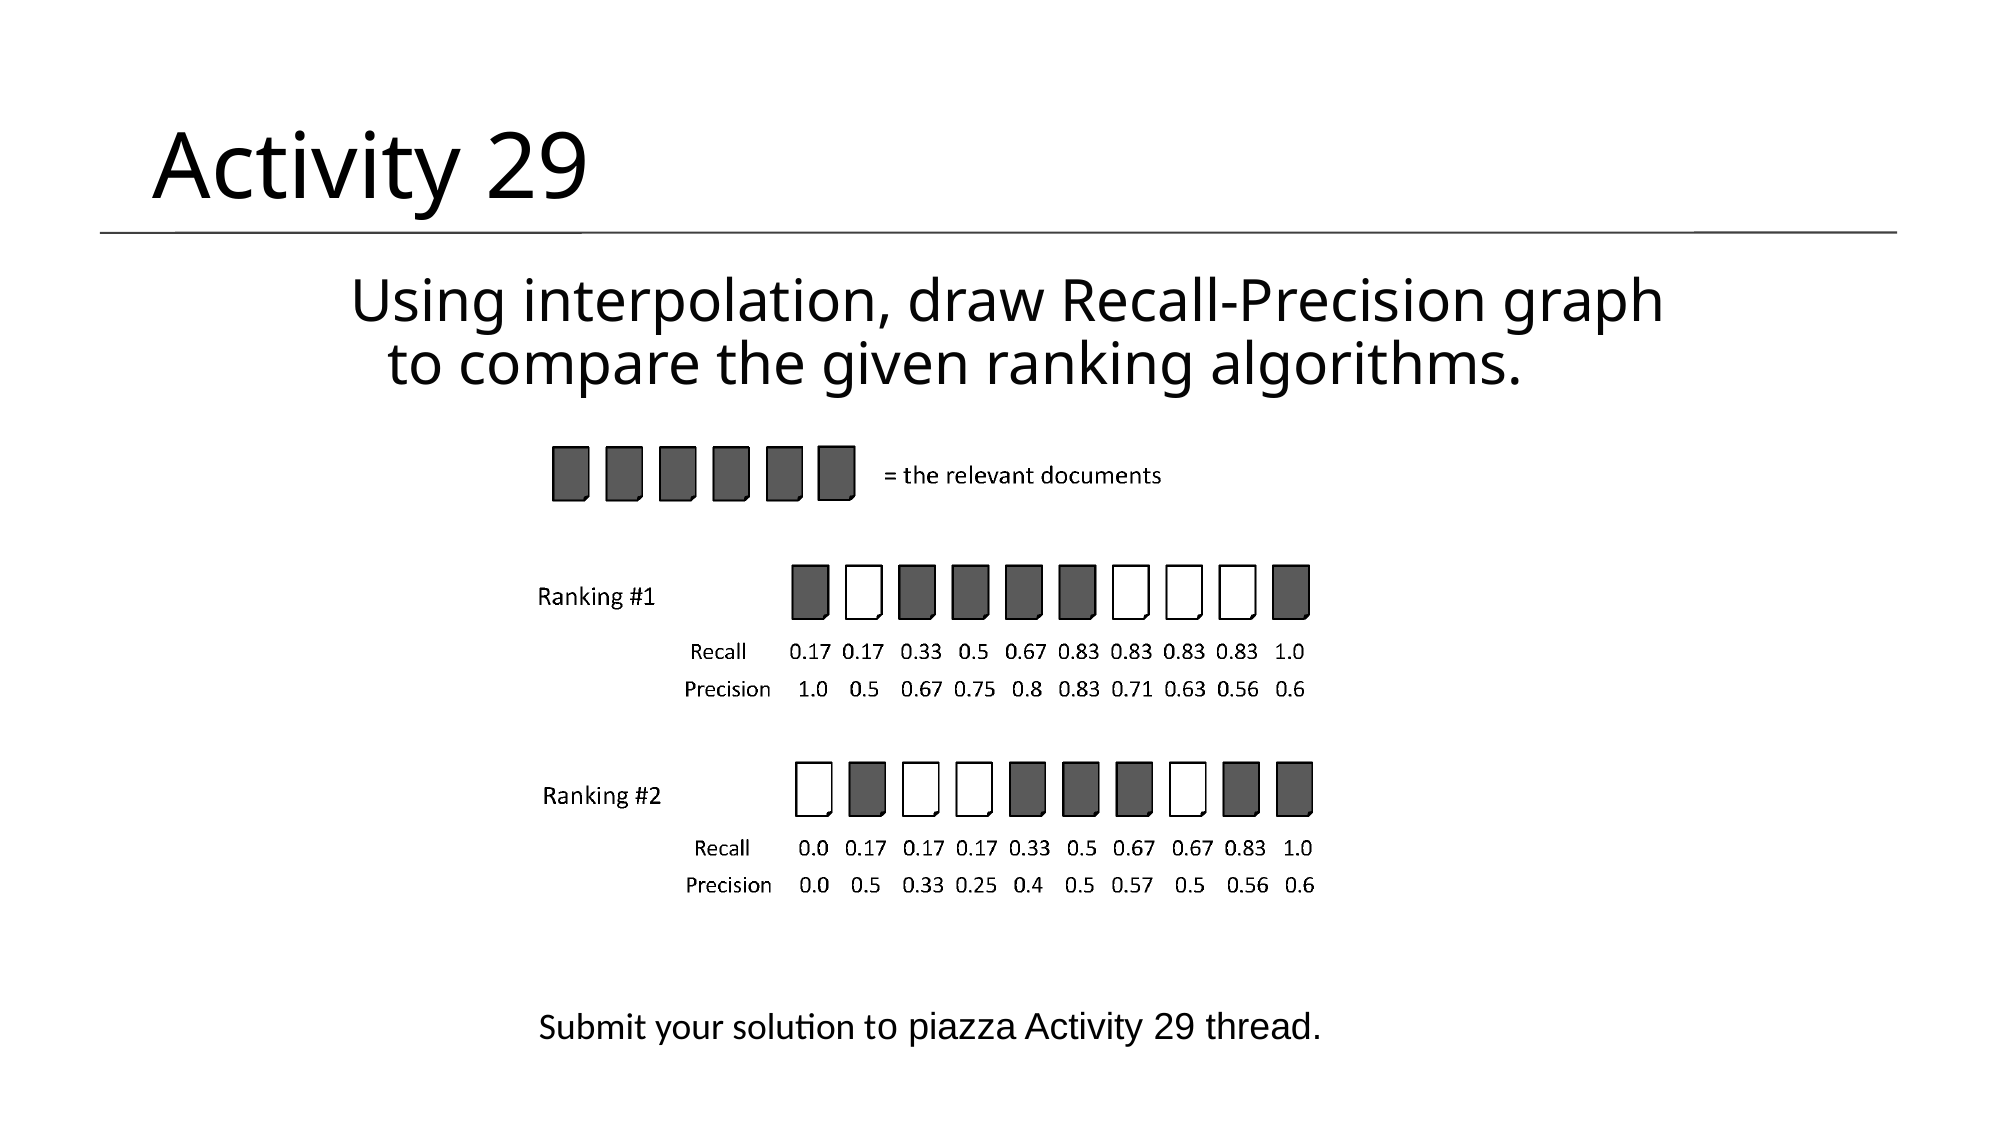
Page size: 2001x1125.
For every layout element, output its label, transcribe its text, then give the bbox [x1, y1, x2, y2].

picture [530, 431, 1329, 921]
list Using interpolation, draw Recall-Precision graph to compare the given ranking algorithms. [334, 263, 1702, 1084]
text_box Submit your solution to piazza Activity 29 thread. [468, 949, 1666, 1055]
title Activity 29 [137, 59, 1863, 278]
